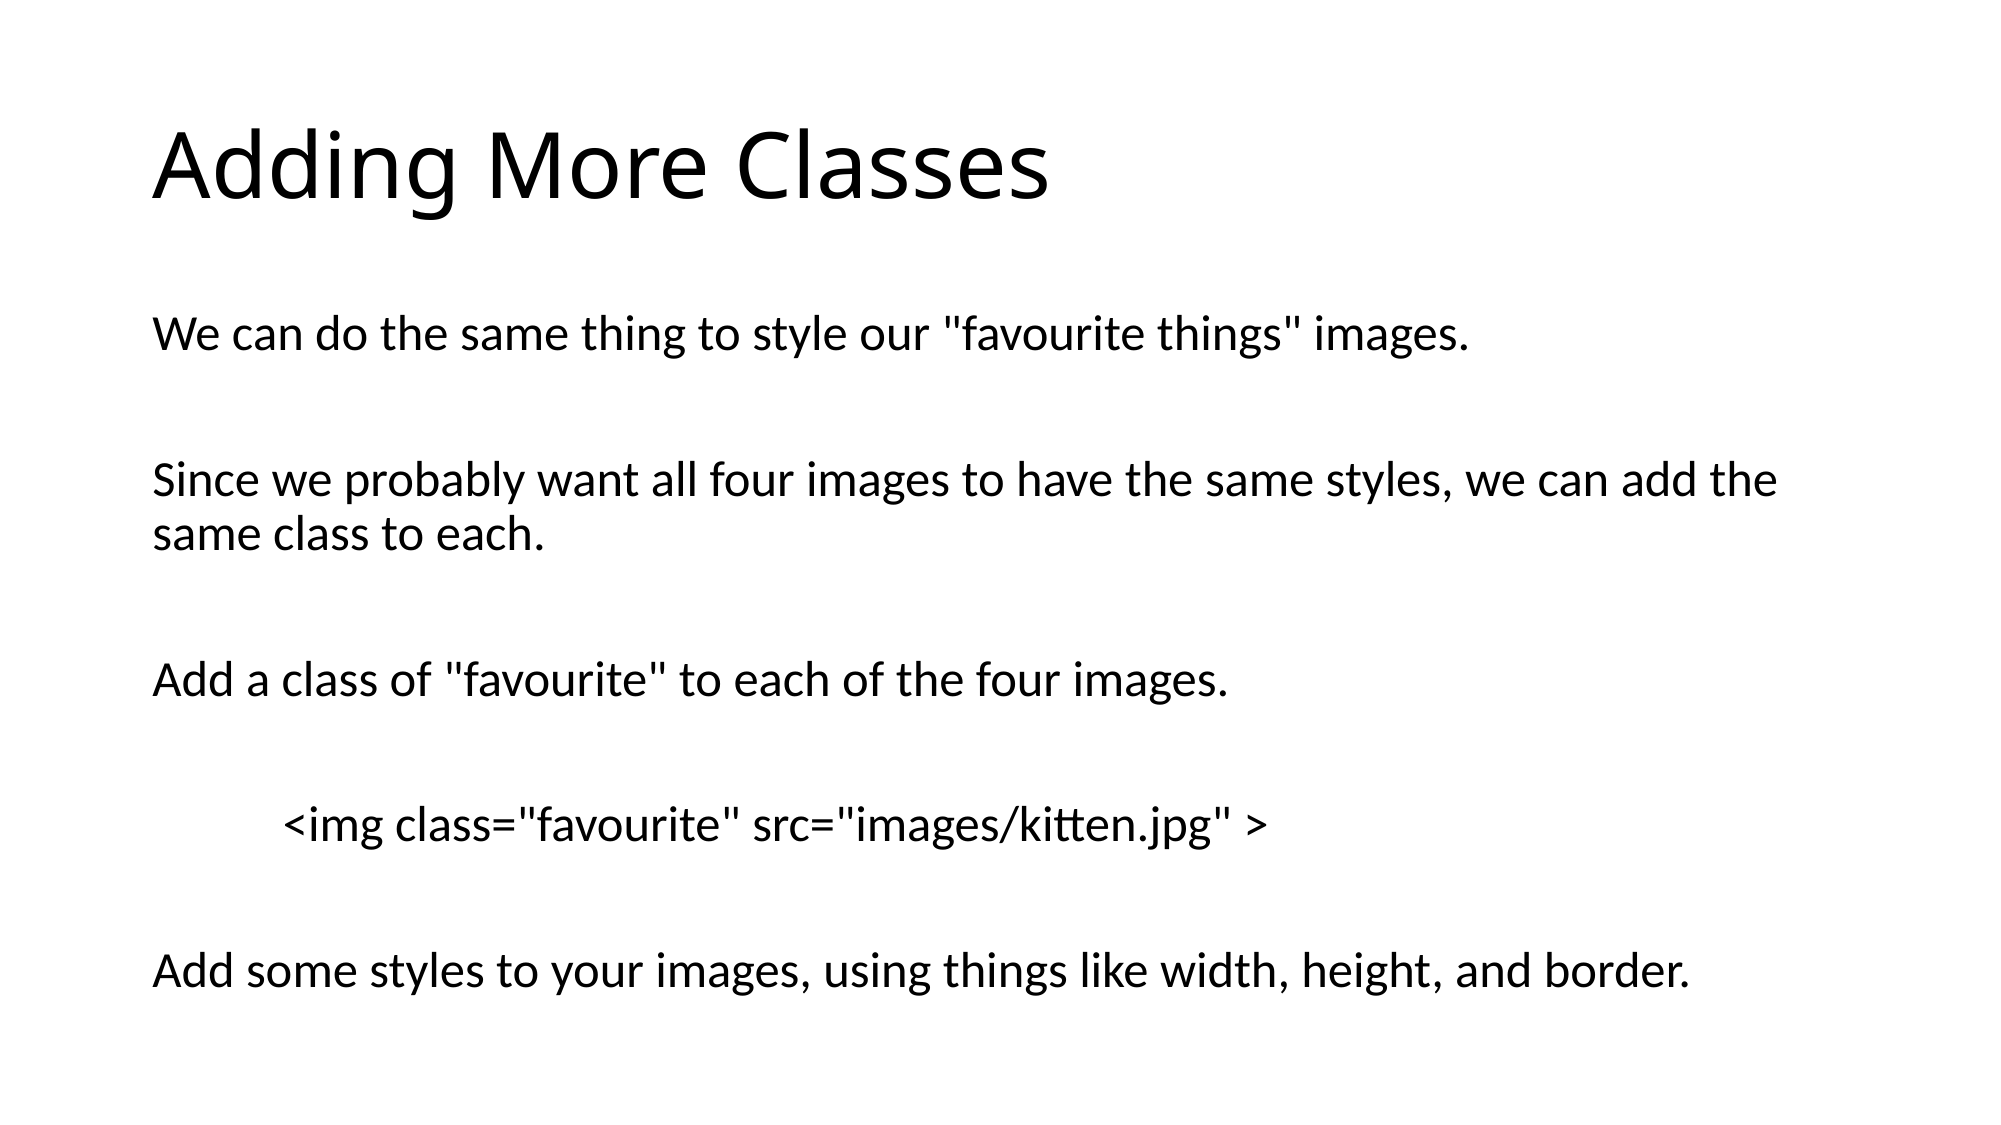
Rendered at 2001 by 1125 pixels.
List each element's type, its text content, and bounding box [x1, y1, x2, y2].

title Adding More Classes [137, 59, 1863, 278]
list We can do the same thing to style our "favourite things" images. Since we probably want all four images to have the same styles, we can add the same class to each. Add a class of "favourite" to each of the four images. <img class="favourite" src="images/kitten.jpg" > Add some styles to your images, using things like width, height, and border. [137, 299, 1863, 1014]
